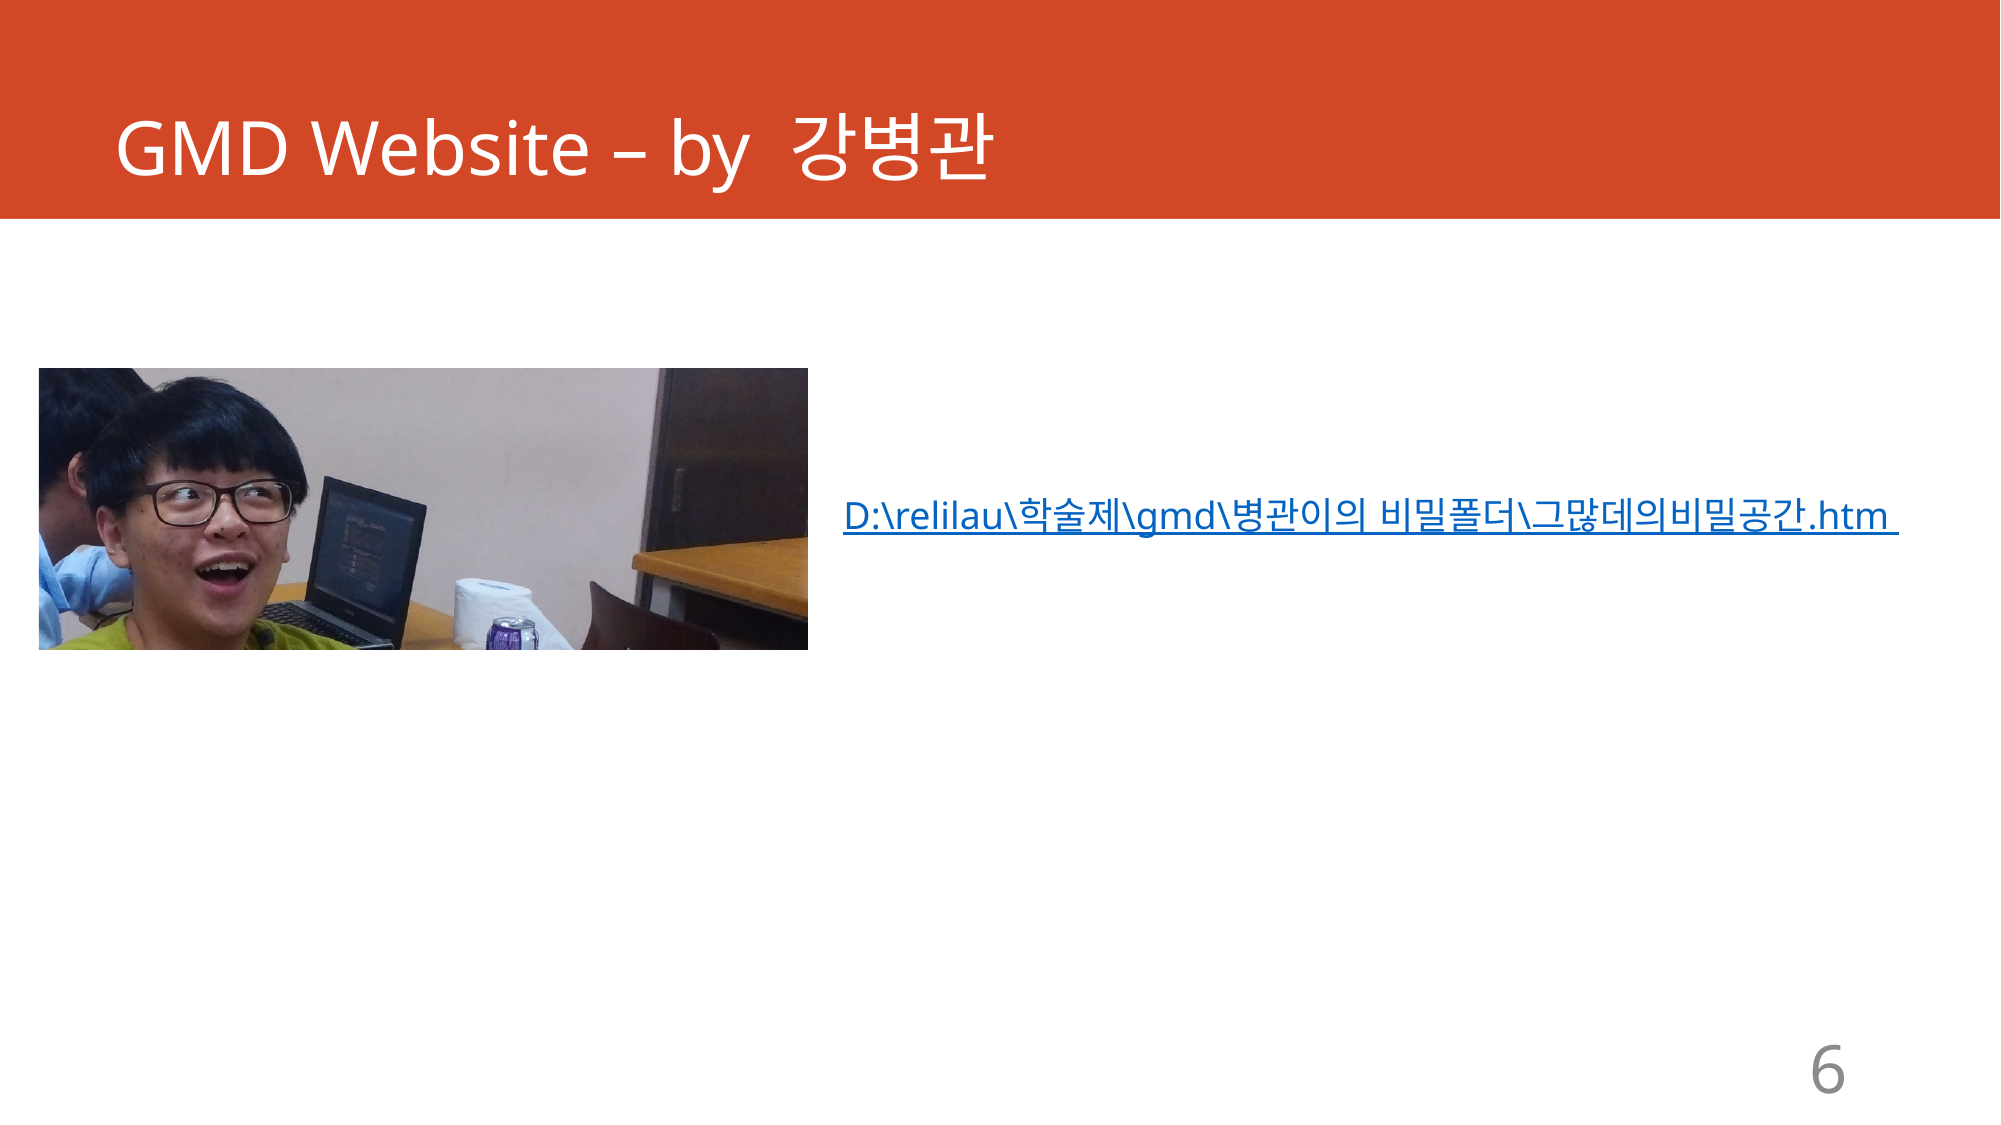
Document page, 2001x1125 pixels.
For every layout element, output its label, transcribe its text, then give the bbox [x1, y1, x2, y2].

title GMD Website – by 강병관 [99, 0, 1863, 199]
picture [38, 368, 808, 650]
slide_number 6 [1325, 1042, 1863, 1103]
text_box D:\relilau\학술제\gmd\병관이의 비밀폴더\그많데의비밀공간.htm [828, 484, 1980, 554]
